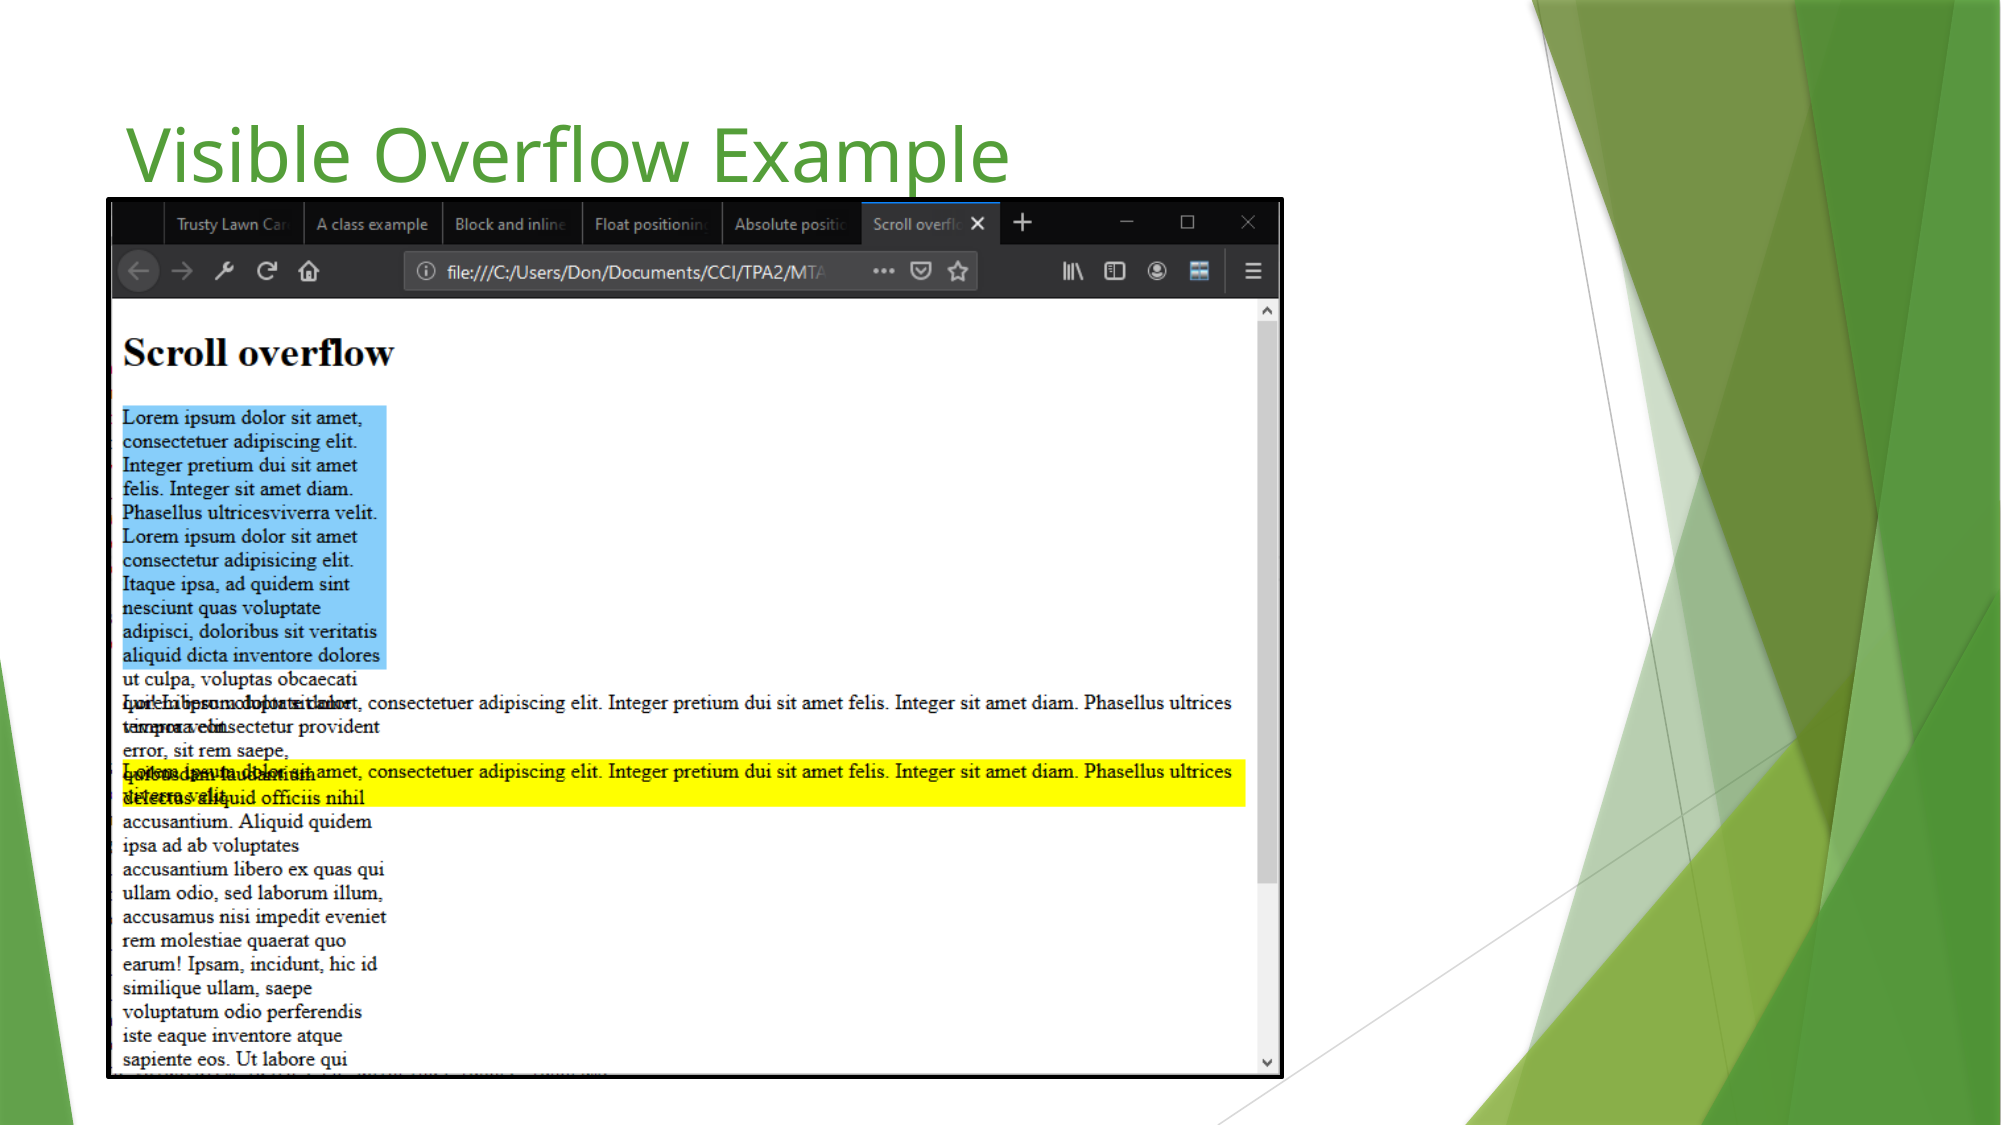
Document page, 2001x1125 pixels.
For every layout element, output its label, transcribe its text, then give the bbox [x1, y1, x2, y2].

title Visible Overflow Example [111, 99, 1522, 317]
picture [110, 200, 1281, 1076]
